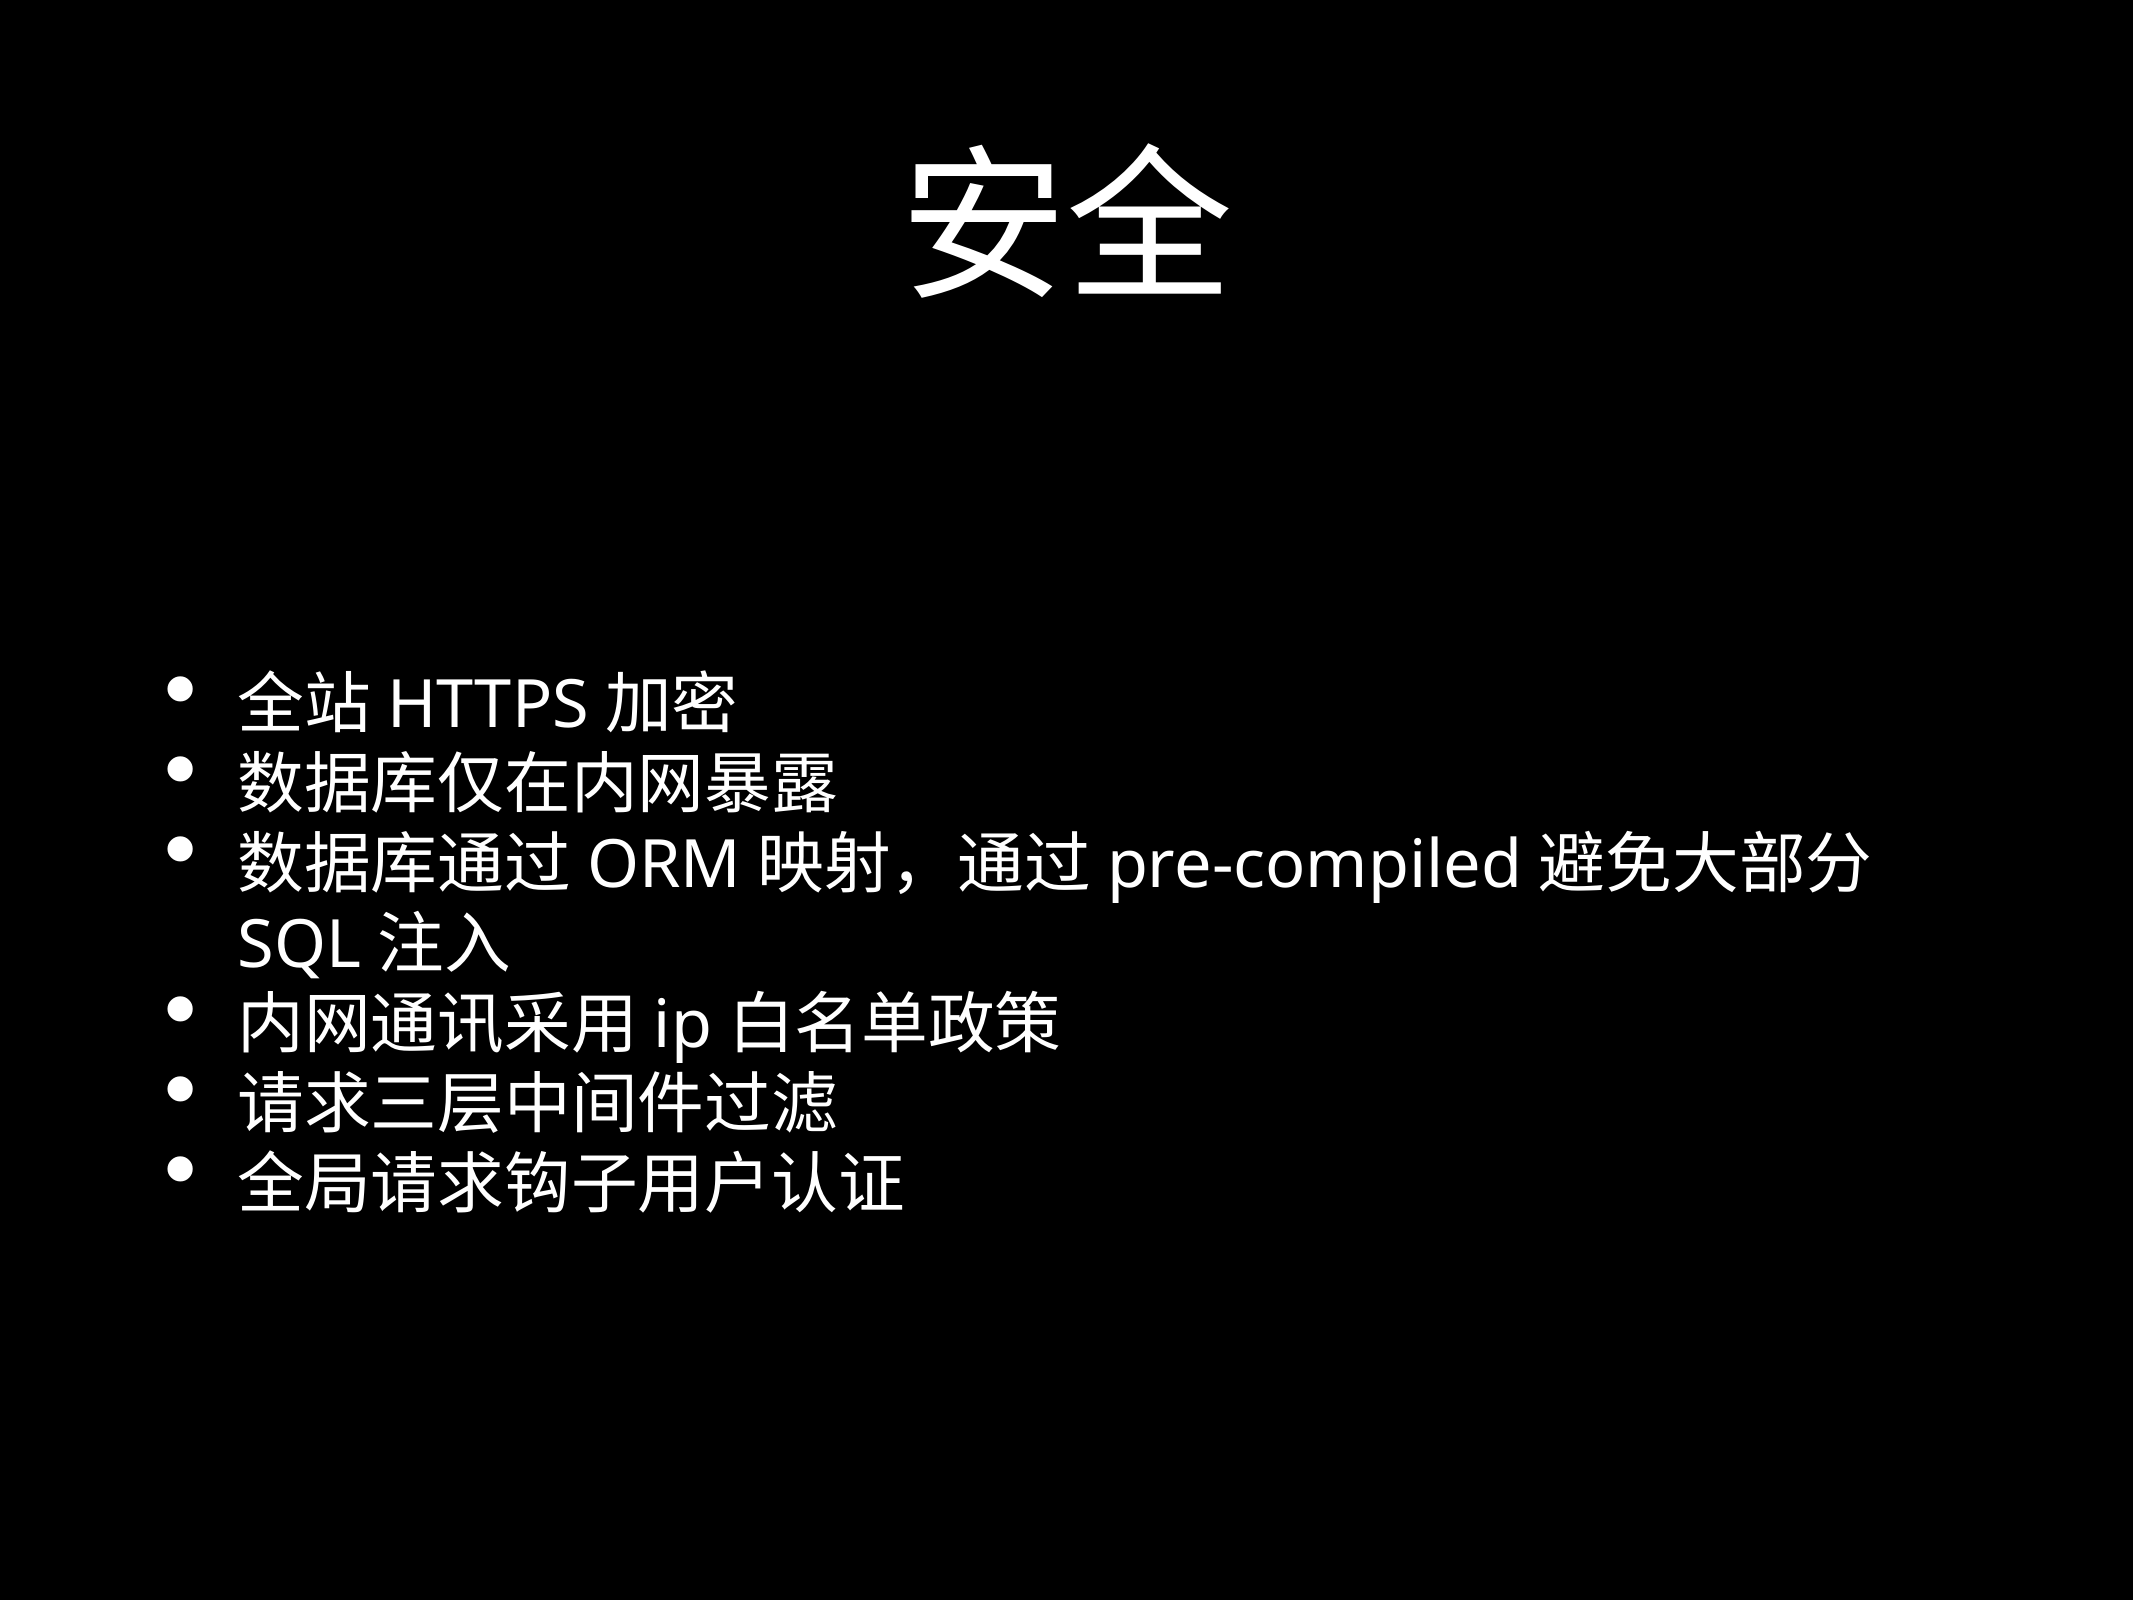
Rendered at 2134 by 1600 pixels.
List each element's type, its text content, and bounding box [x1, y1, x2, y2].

title 安全 [155, 41, 1978, 397]
list 全站HTTPS加密 数据库仅在内网暴露 数据库通过ORM映射，通过pre-compiled避免大部分SQL注入 内网通讯采用ip白名单政策 请求三层中间件过滤 全局请求钩子用户认证 [155, 424, 1978, 1457]
